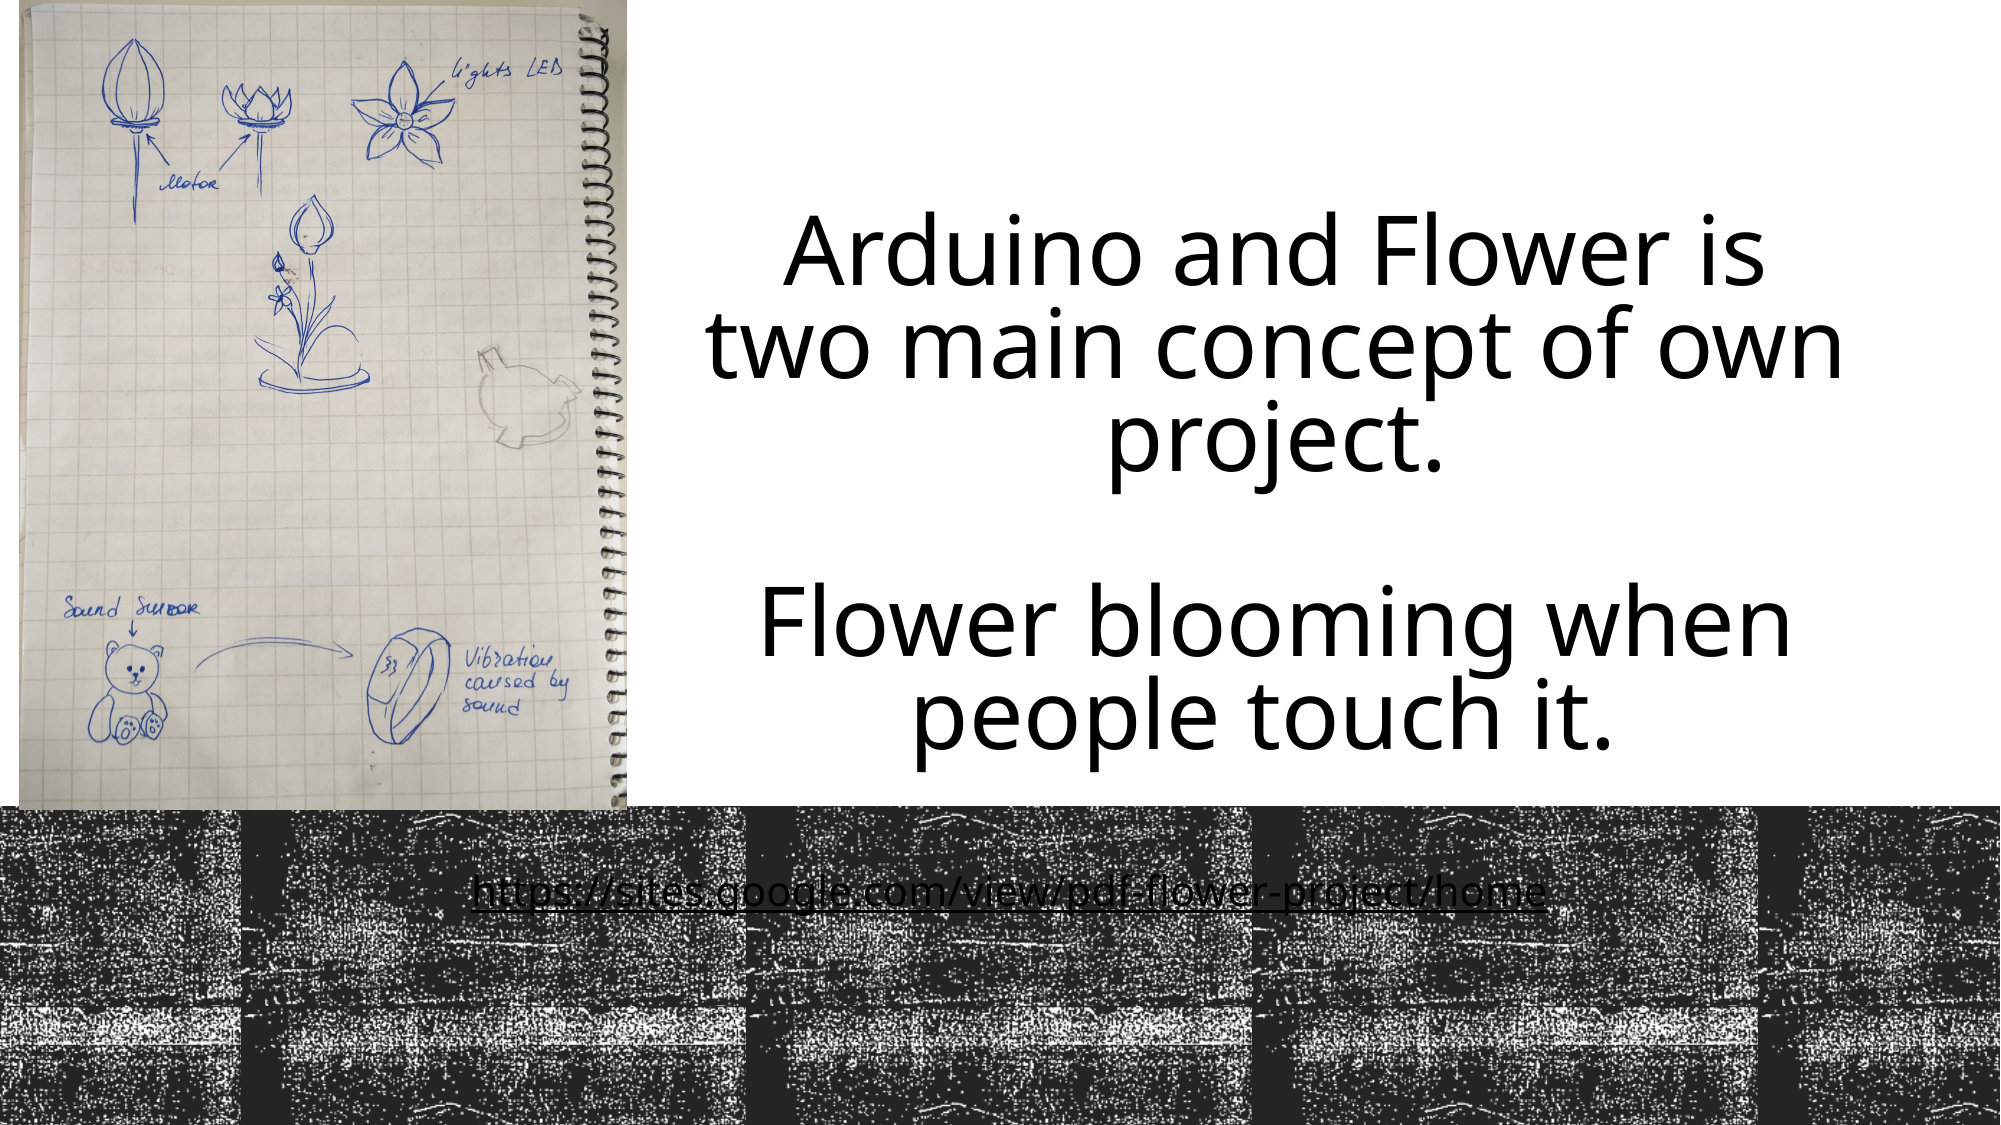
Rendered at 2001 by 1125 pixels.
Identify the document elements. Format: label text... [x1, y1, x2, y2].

picture [19, 0, 627, 810]
title Arduino and Flower is two main concept of own project. Flower blooming when people touch it. [675, 201, 1878, 779]
list https://sites.google.com/view/pdf-flower-project/home [456, 857, 1942, 1033]
